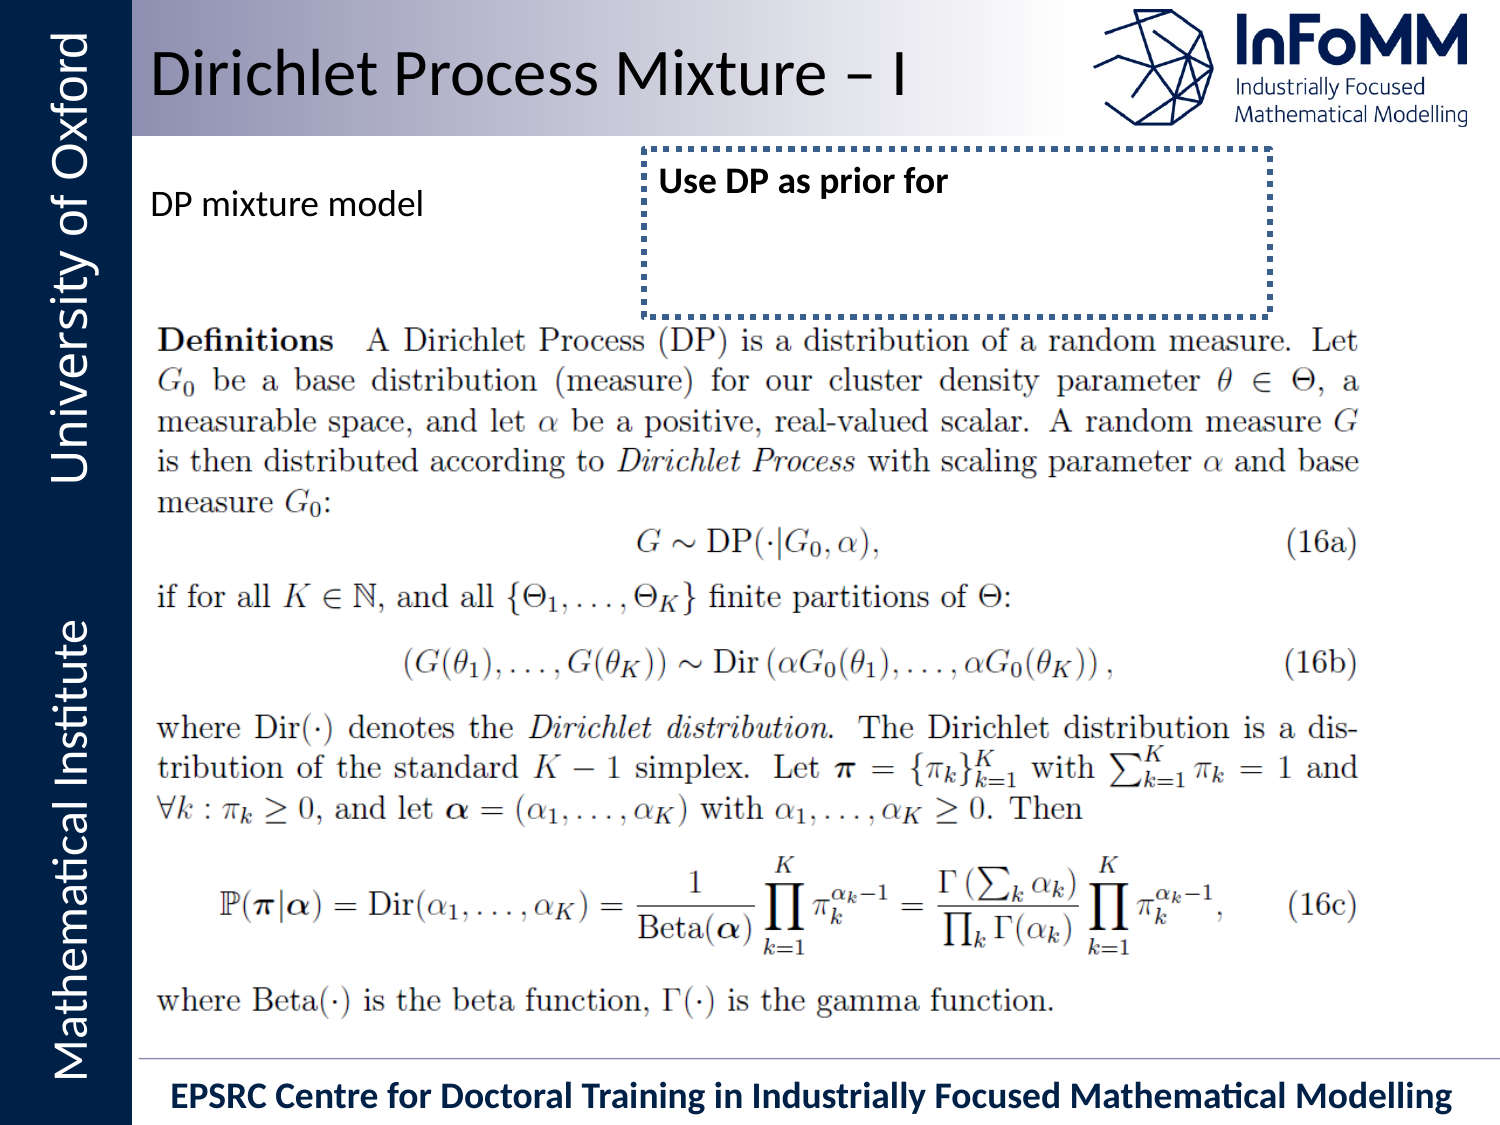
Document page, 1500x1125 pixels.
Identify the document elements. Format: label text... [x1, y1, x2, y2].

picture [147, 317, 1377, 1026]
picture [1093, 9, 1467, 127]
title Dirichlet Process Mixture – I [135, 0, 1093, 138]
